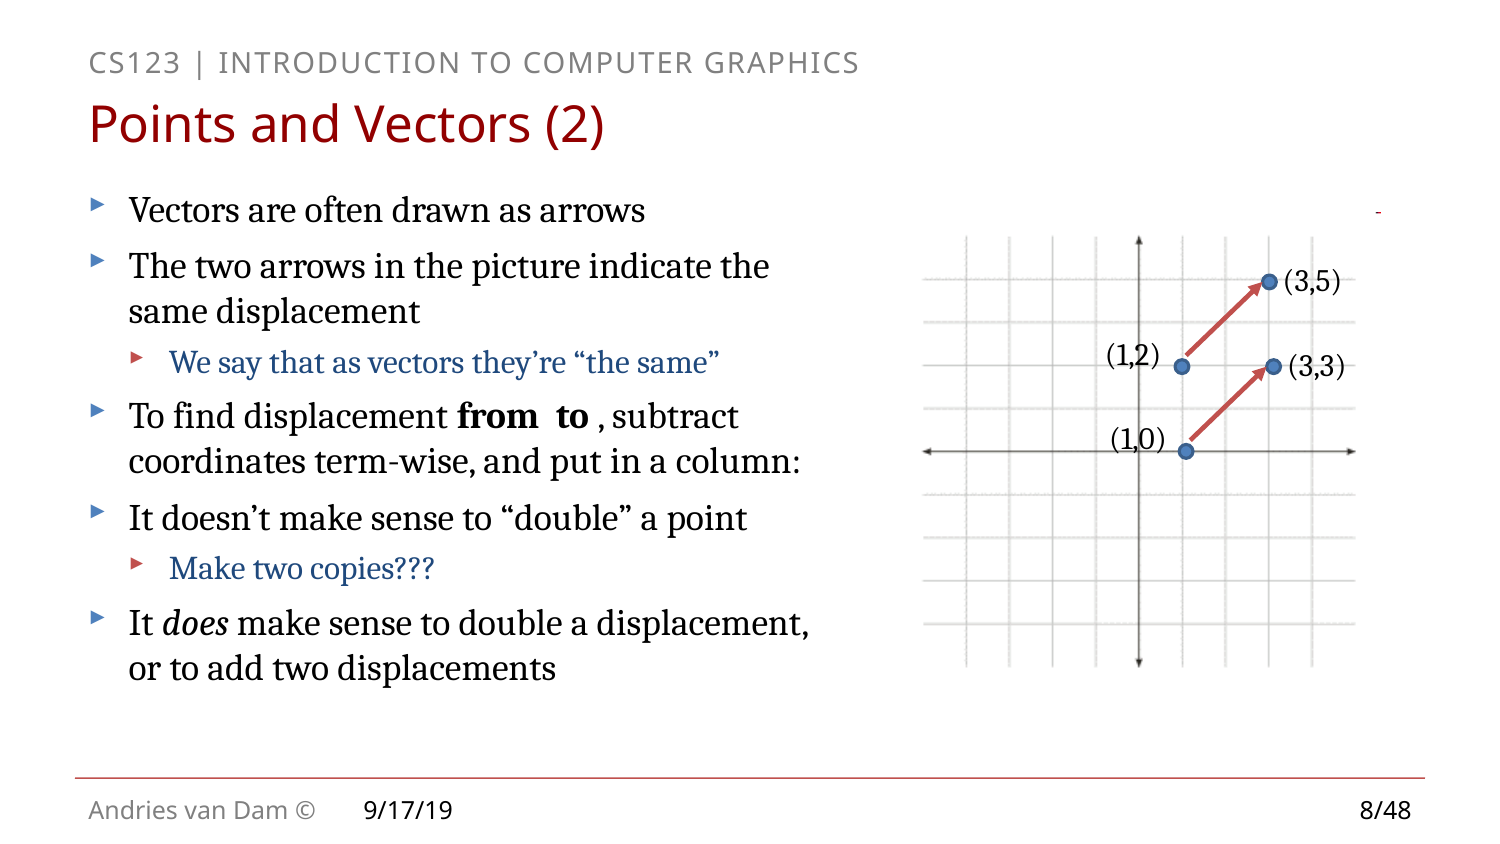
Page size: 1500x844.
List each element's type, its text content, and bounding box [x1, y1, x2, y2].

title Points and Vectors (2) [75, 84, 1425, 160]
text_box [907, 212, 1381, 688]
slide_number 8/48 [1224, 787, 1425, 827]
footer 9/17/19 [350, 787, 1213, 827]
